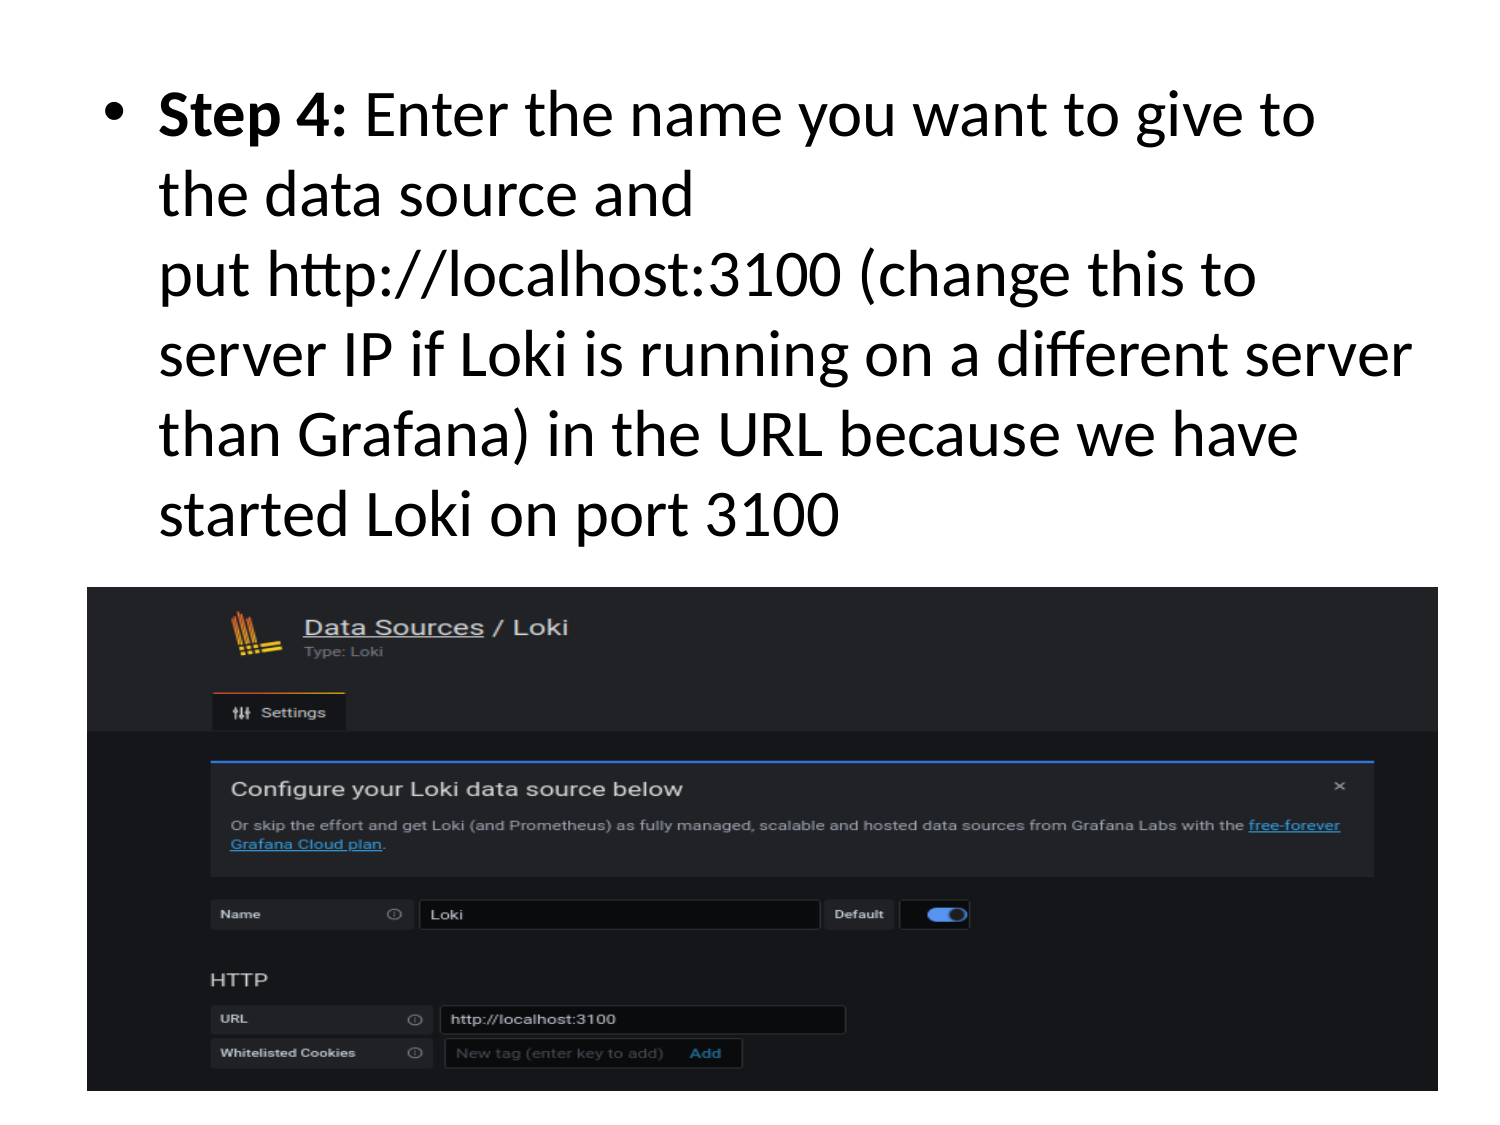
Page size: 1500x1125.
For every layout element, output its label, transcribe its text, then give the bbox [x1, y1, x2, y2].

list Step 4: Enter the name you want to give to the data source and put http://localhost:3100 (change this to server IP if Loki is running on a different server than Grafana) in the URL because we have started Loki on port 3100 [87, 62, 1438, 587]
picture [87, 587, 1438, 1091]
